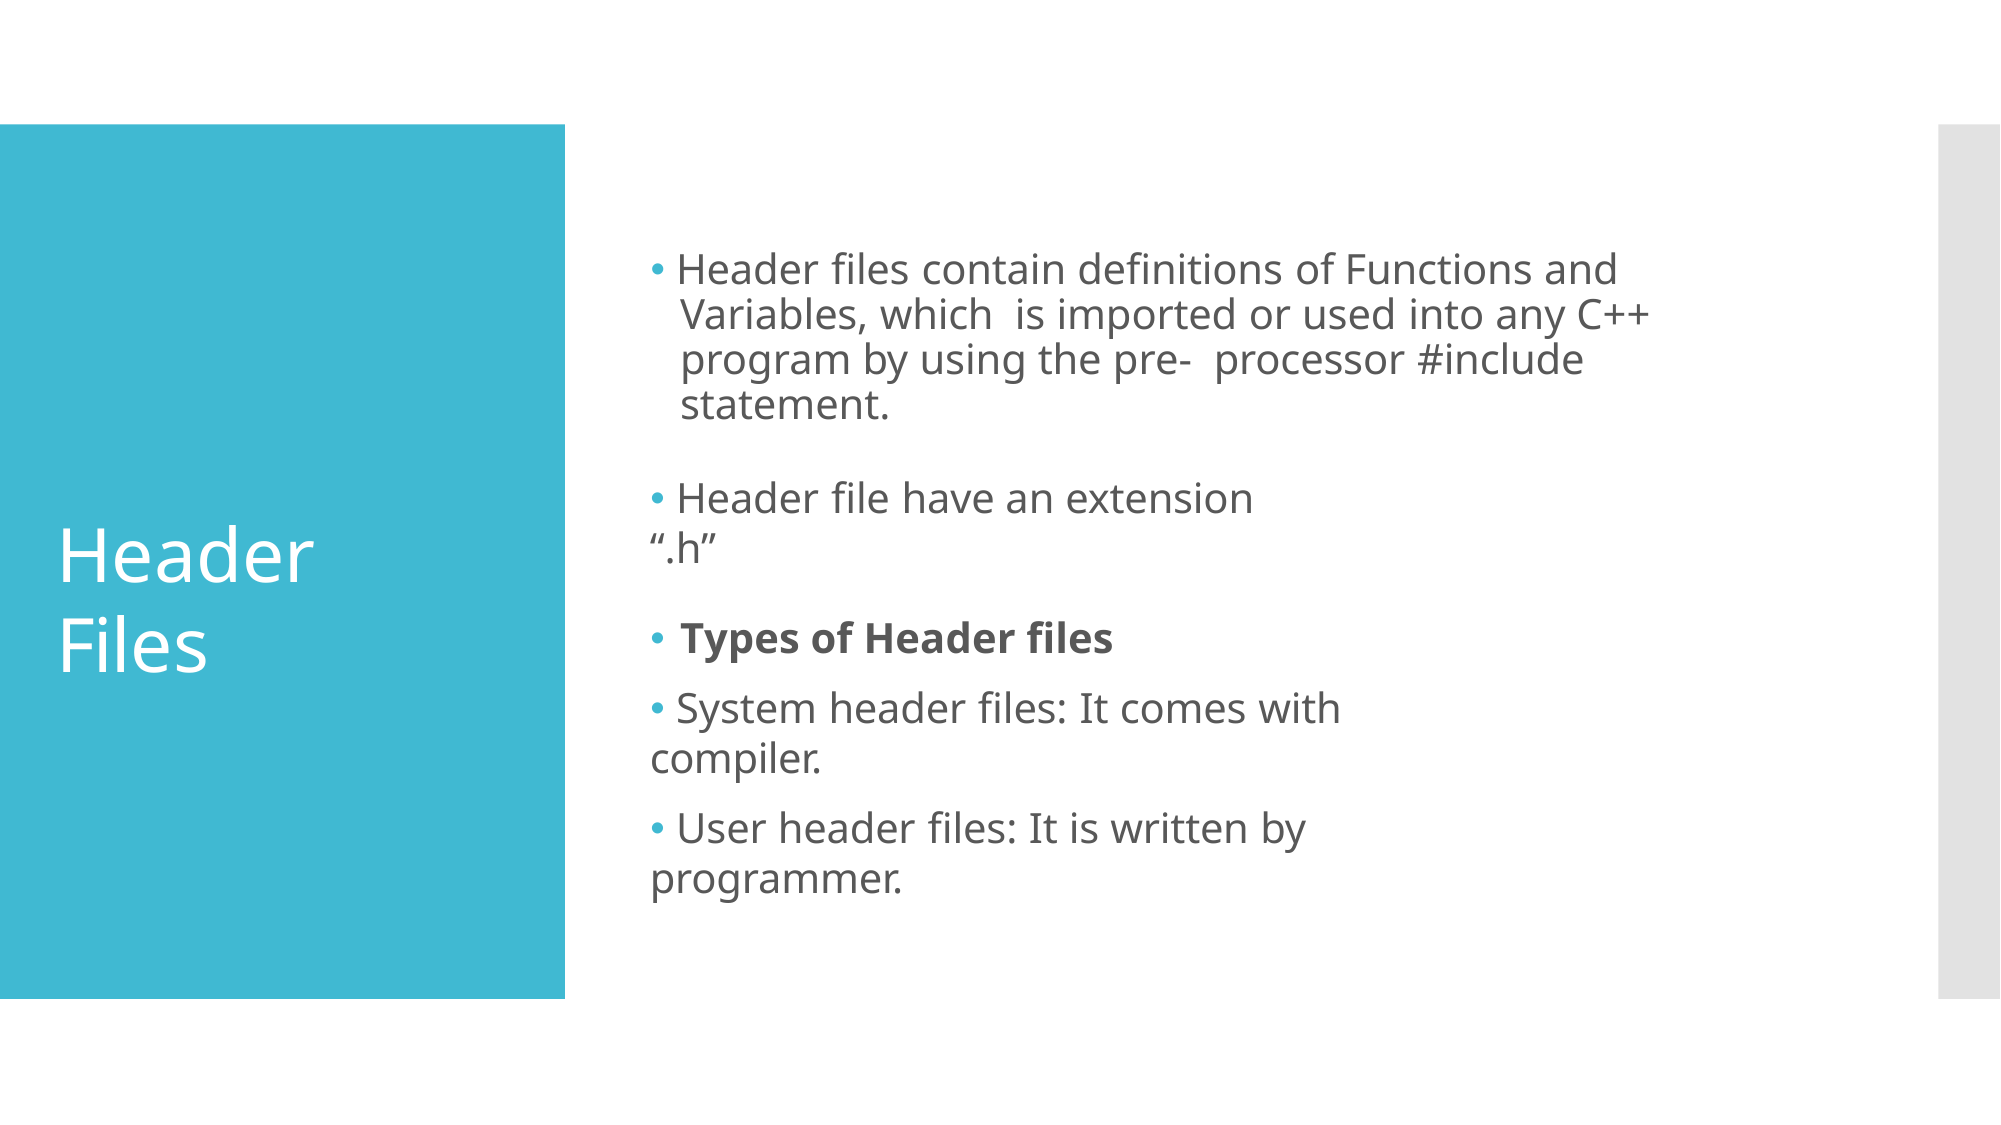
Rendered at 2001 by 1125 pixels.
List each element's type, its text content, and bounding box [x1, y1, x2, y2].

text_box 🞄 Types of Header files 🞄 System header files: It comes with compiler. 🞄 User header files: It is written by programmer. [647, 589, 1468, 903]
title 🞄 Header files contain definitions of Functions and Variables, which is imported or used into any C++ program by using the pre- processor #include statement. [647, 239, 1793, 436]
text_box Header Files [54, 505, 426, 688]
text_box 🞄 Header file have an extension “.h” [647, 469, 1263, 572]
